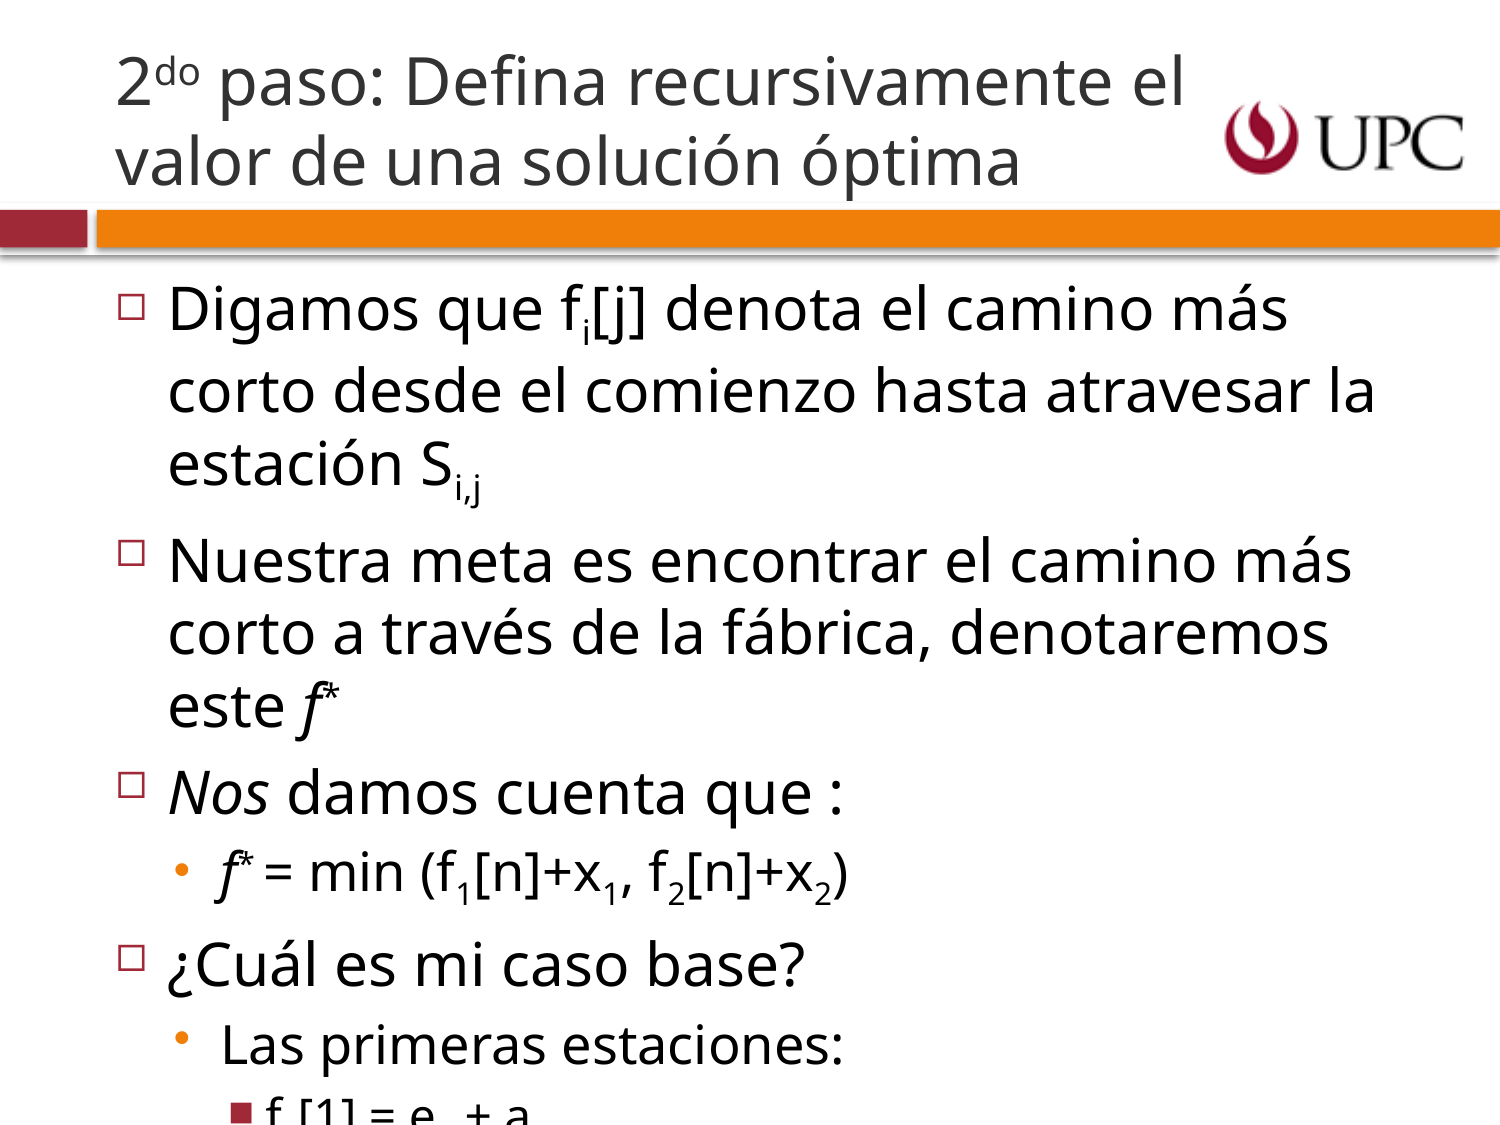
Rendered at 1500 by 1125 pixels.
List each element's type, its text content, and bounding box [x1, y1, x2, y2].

title 2do paso: Defina recursivamente el valor de una solución óptima [100, 37, 1231, 200]
list Digamos que fi[j] denota el camino más corto desde el comienzo hasta atravesar la estación Si,j Nuestra meta es encontrar el camino más corto a través de la fábrica, denotaremos este f* Nos damos cuenta que : f* = min (f1[n]+x1, f2[n]+x2) ¿Cuál es mi caso base? Las primeras estaciones: f1[1] = e1 + a1,1 f2[1] = e2 + a2,1 [100, 262, 1438, 1067]
picture [1231, 96, 1469, 179]
